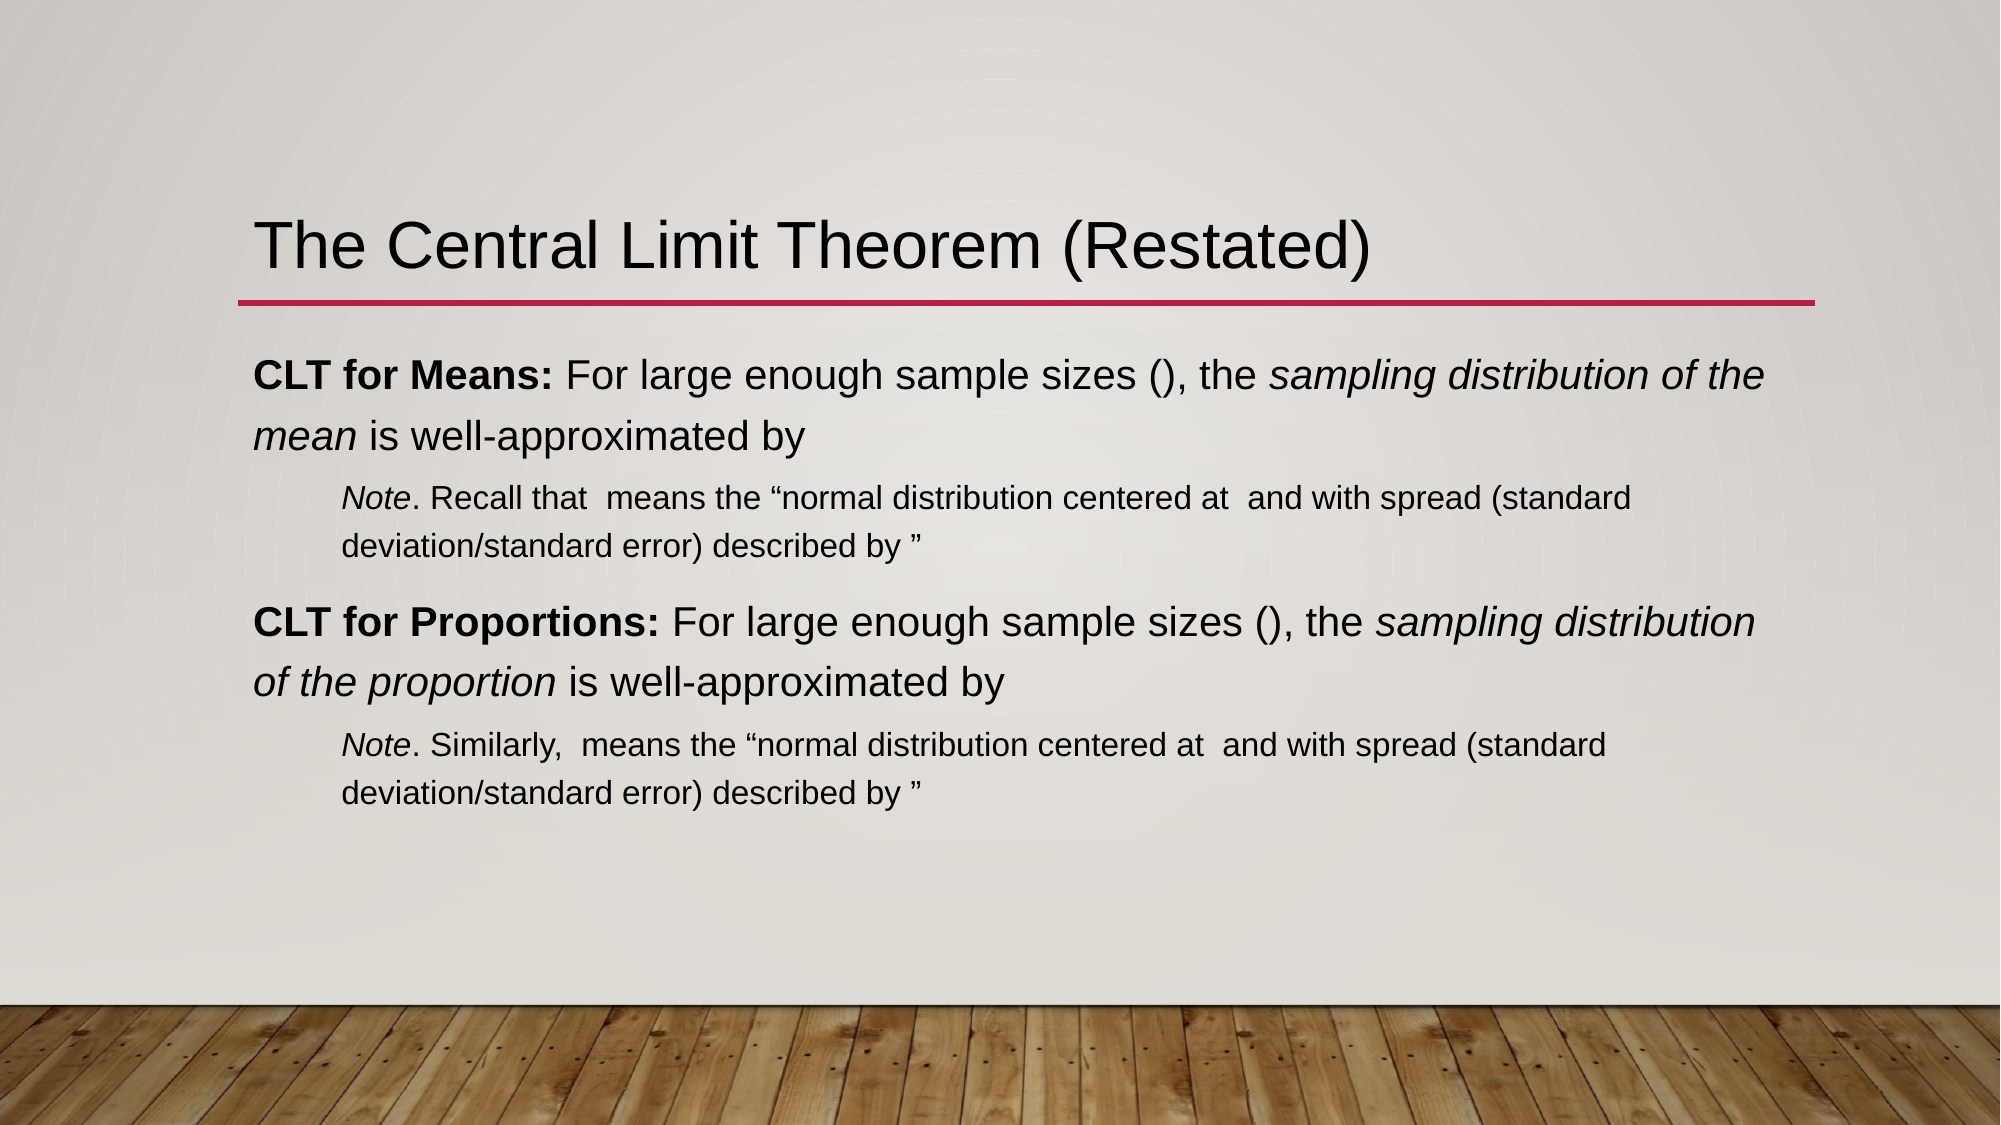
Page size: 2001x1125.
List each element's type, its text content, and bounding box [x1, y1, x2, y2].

picture [0, 1005, 2000, 1125]
title The Central Limit Theorem (Restated) [238, 131, 1814, 305]
